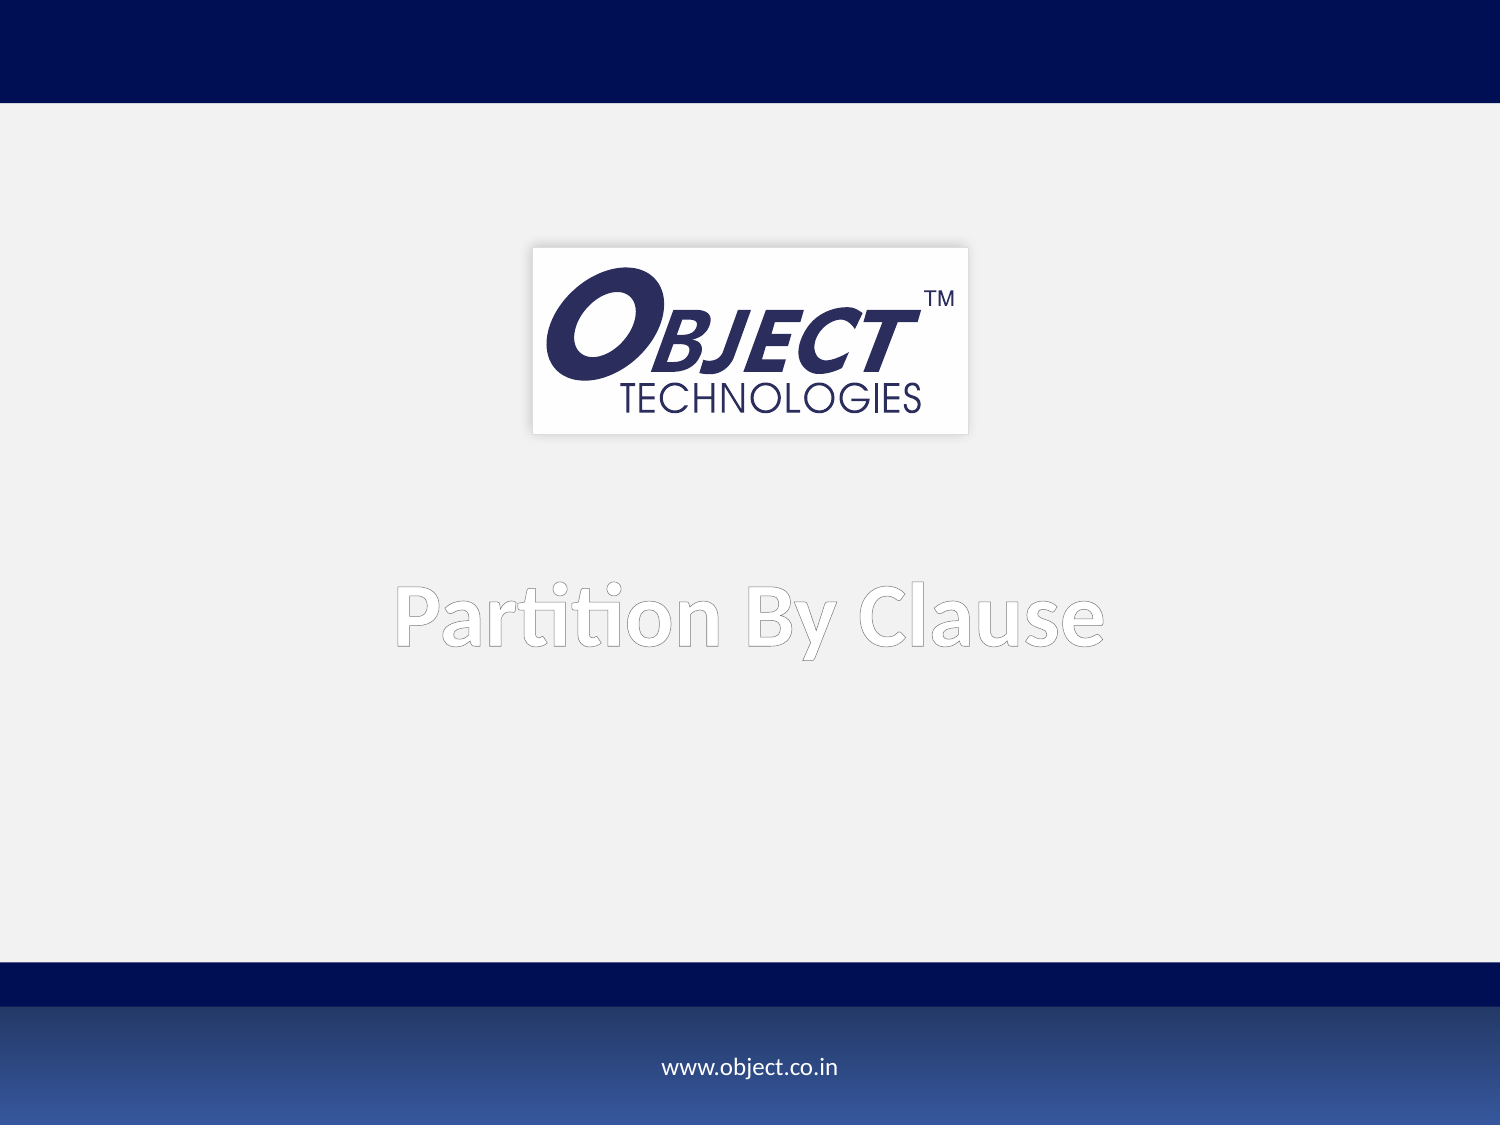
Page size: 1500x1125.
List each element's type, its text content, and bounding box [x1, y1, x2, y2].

title Partition By Clause [112, 544, 1388, 786]
